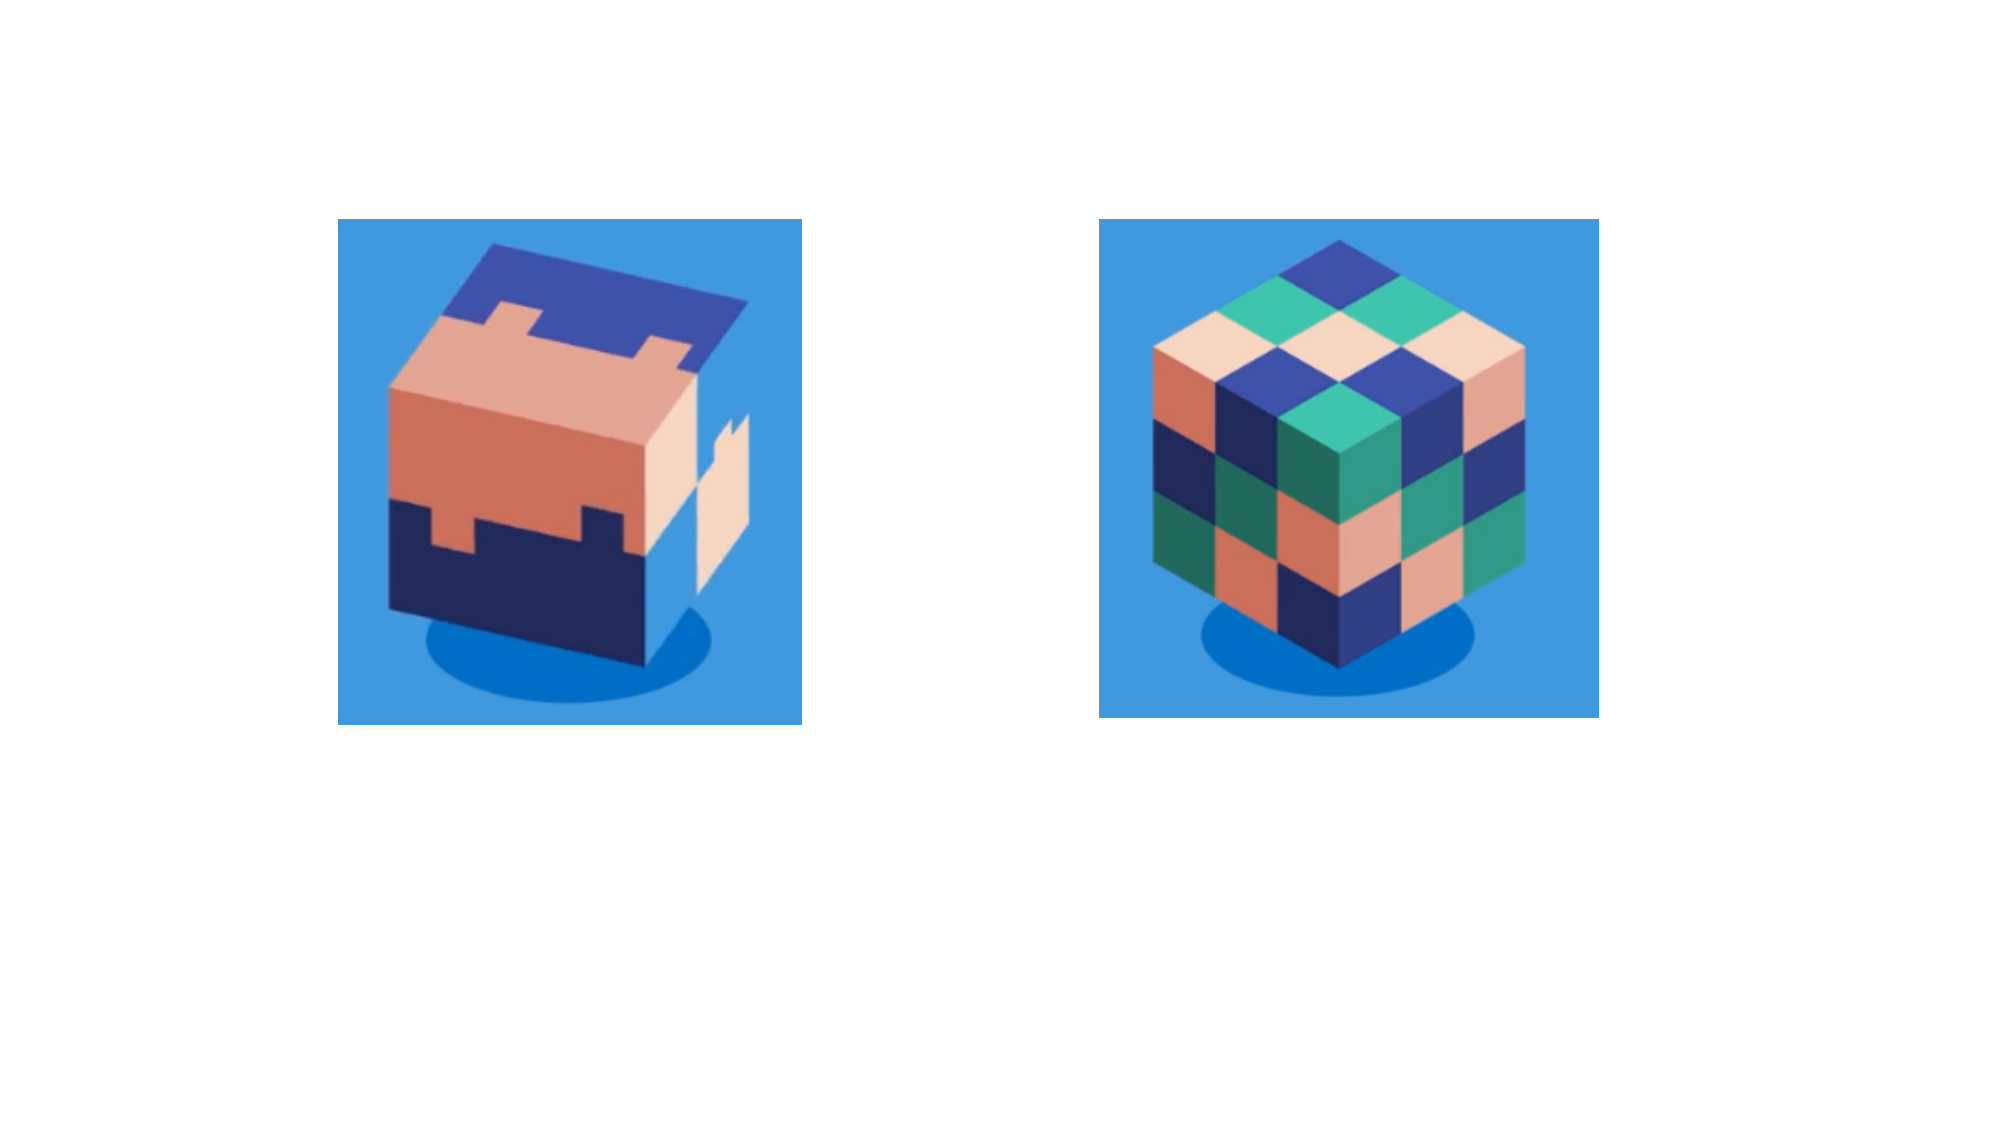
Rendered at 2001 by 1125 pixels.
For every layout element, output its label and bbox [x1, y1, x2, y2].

picture [1099, 219, 1599, 718]
picture [337, 219, 802, 725]
